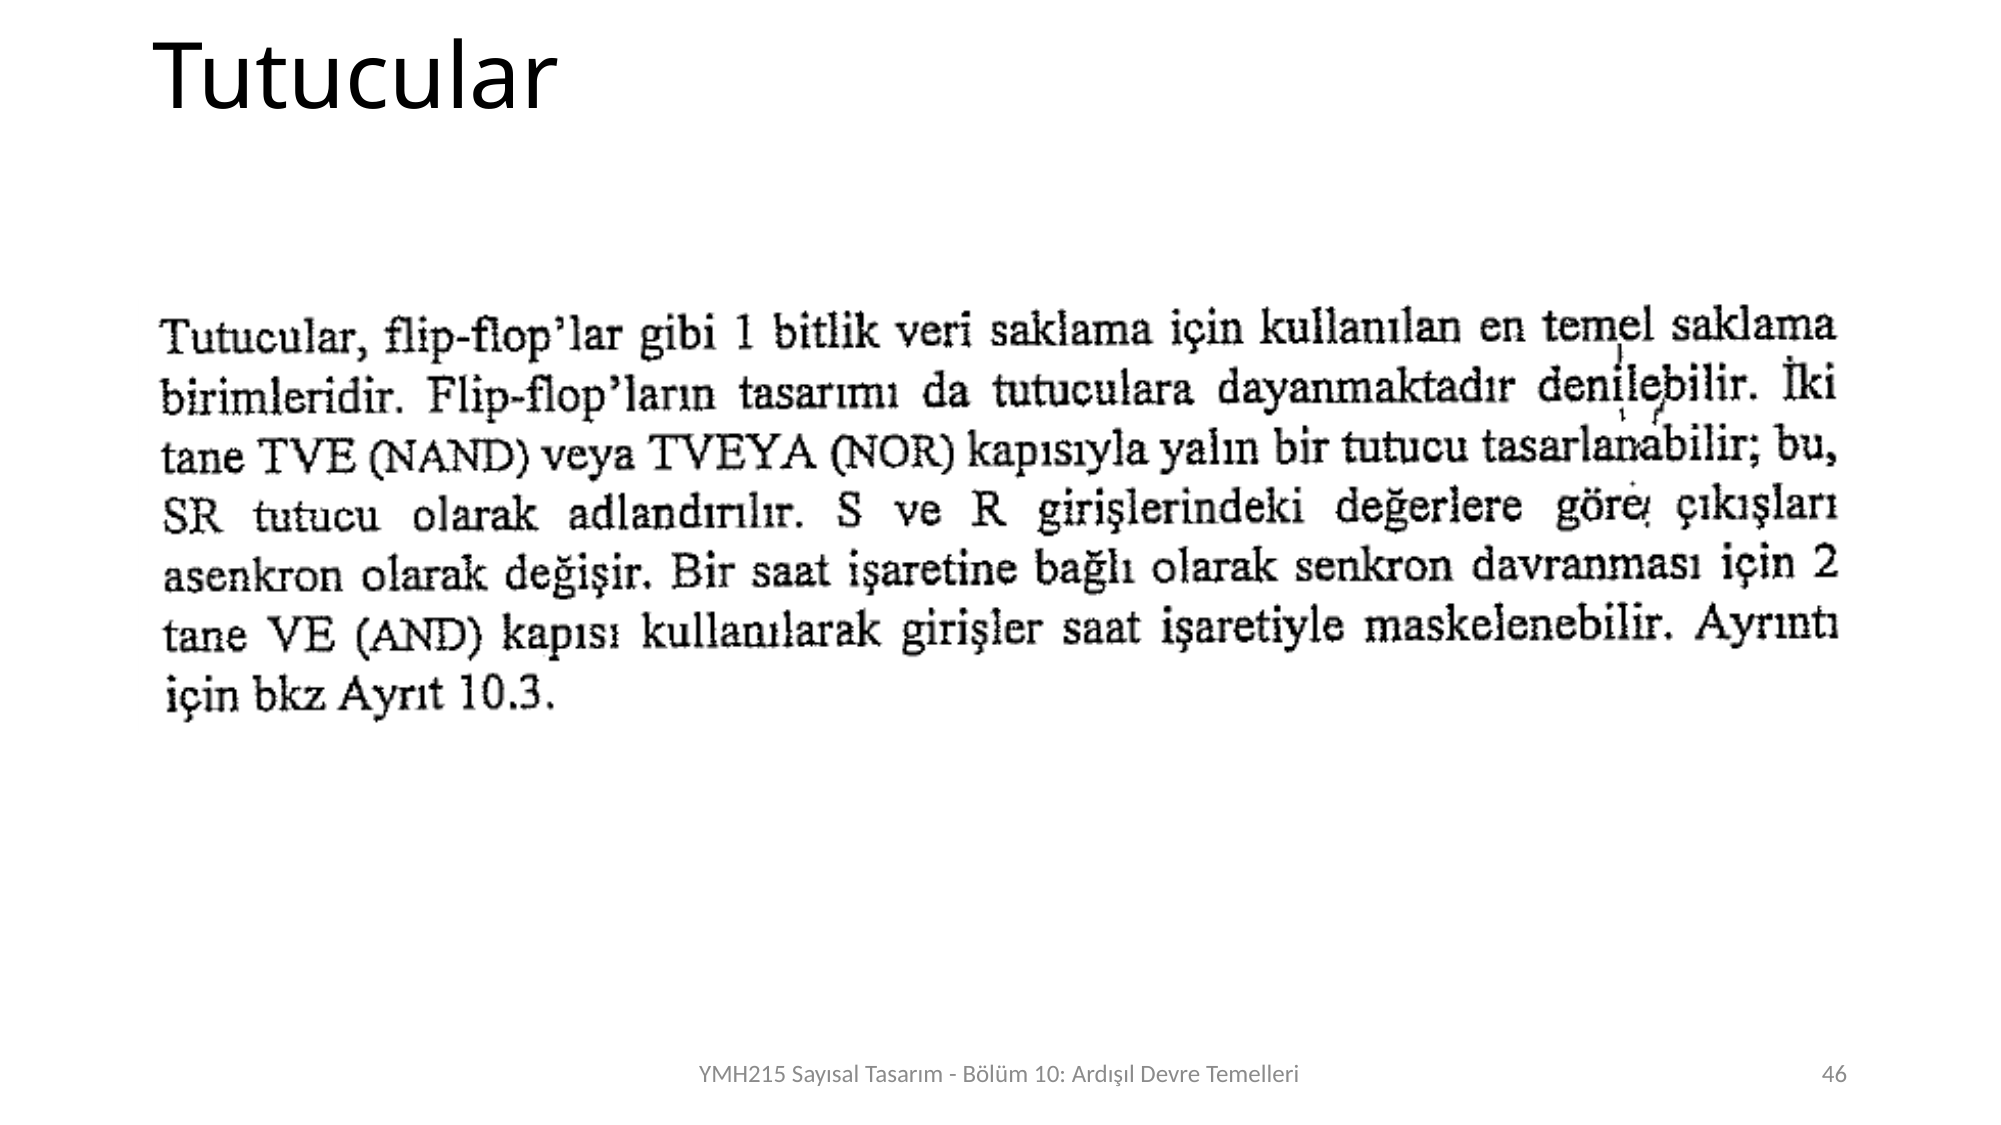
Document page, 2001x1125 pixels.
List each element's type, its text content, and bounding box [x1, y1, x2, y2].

slide_number 46 [1412, 1042, 1863, 1103]
title Tutucular [137, 15, 1863, 142]
picture [137, 299, 1863, 733]
footer YMH215 Sayısal Tasarım - Bölüm 10: Ardışıl Devre Temelleri [662, 1042, 1338, 1103]
